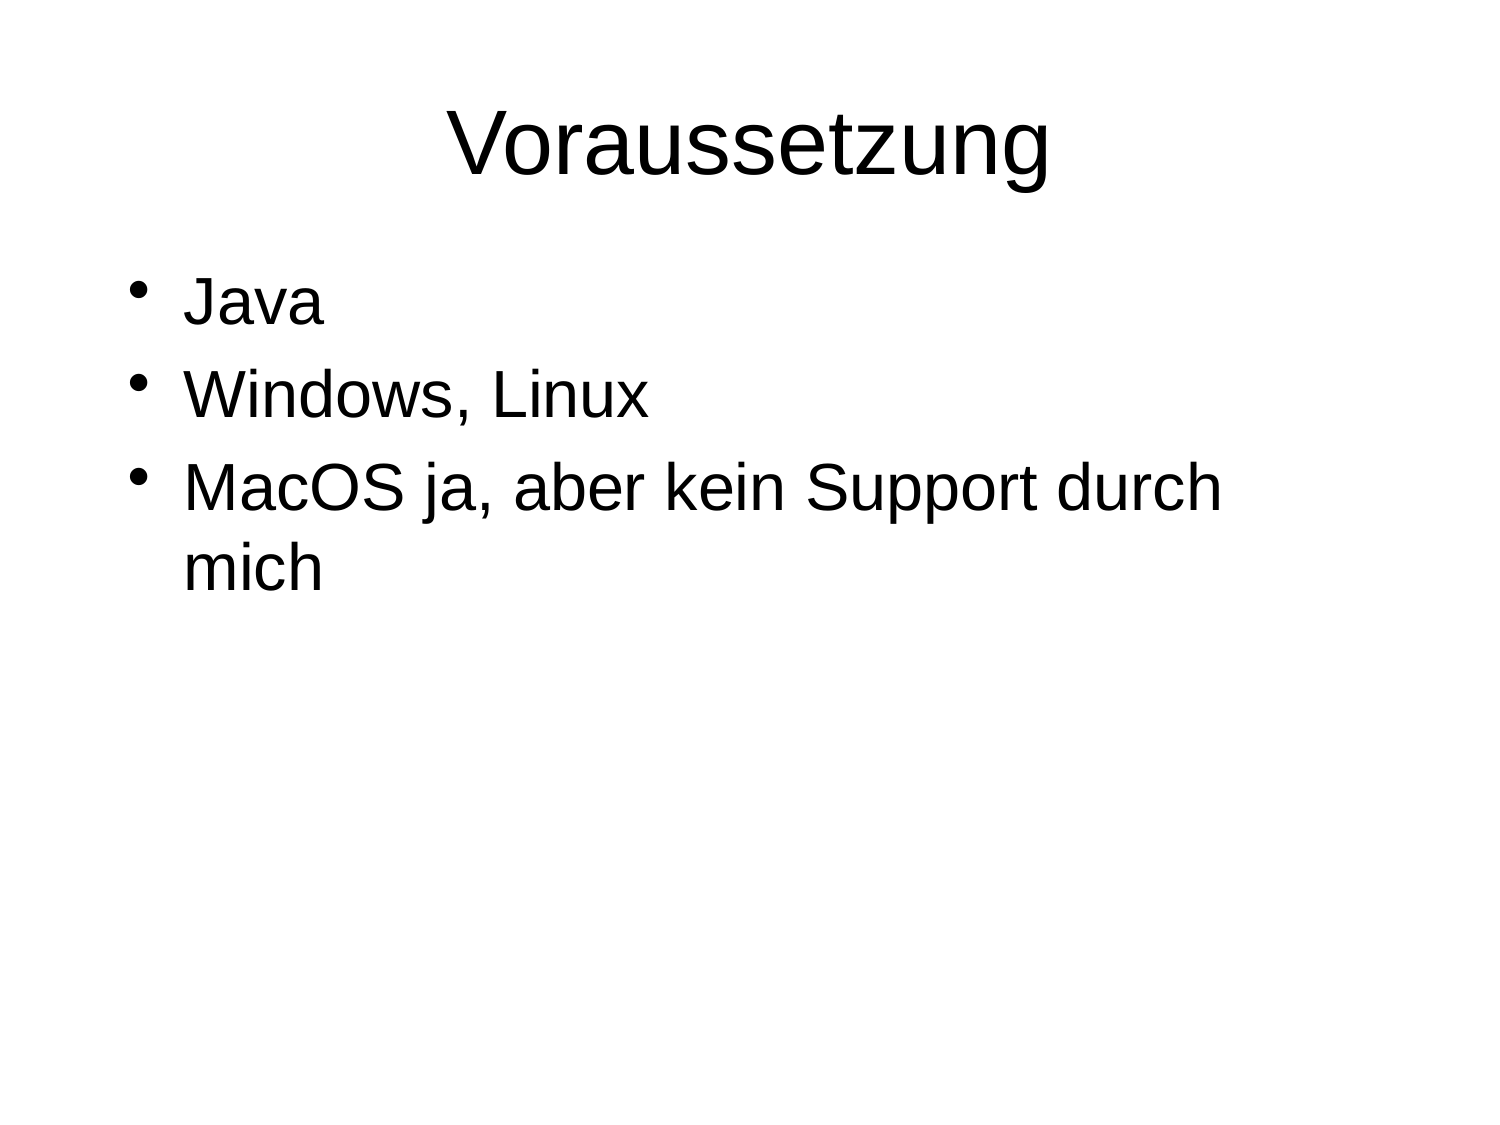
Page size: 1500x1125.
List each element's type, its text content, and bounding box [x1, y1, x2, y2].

list Java Windows, Linux MacOS ja, aber kein Support durch mich [112, 249, 1388, 925]
title Voraussetzung [112, 50, 1388, 225]
